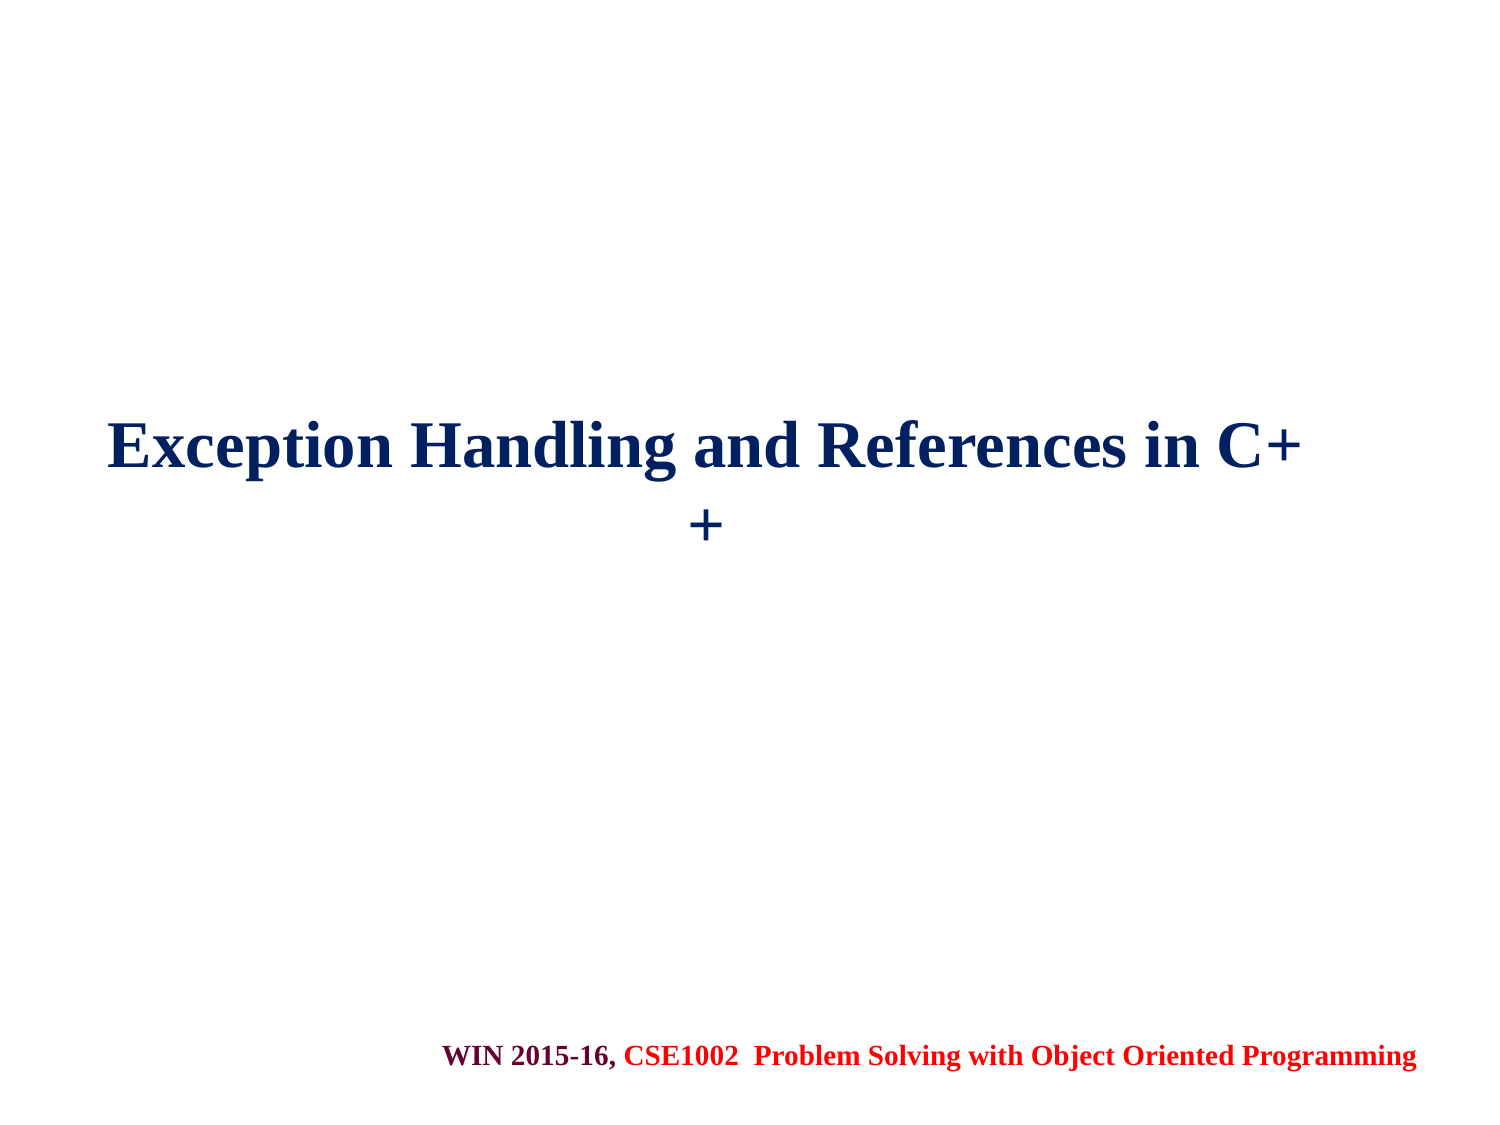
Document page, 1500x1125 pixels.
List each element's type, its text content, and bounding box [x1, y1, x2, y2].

title Exception Handling and References in C++ [75, 387, 1338, 575]
